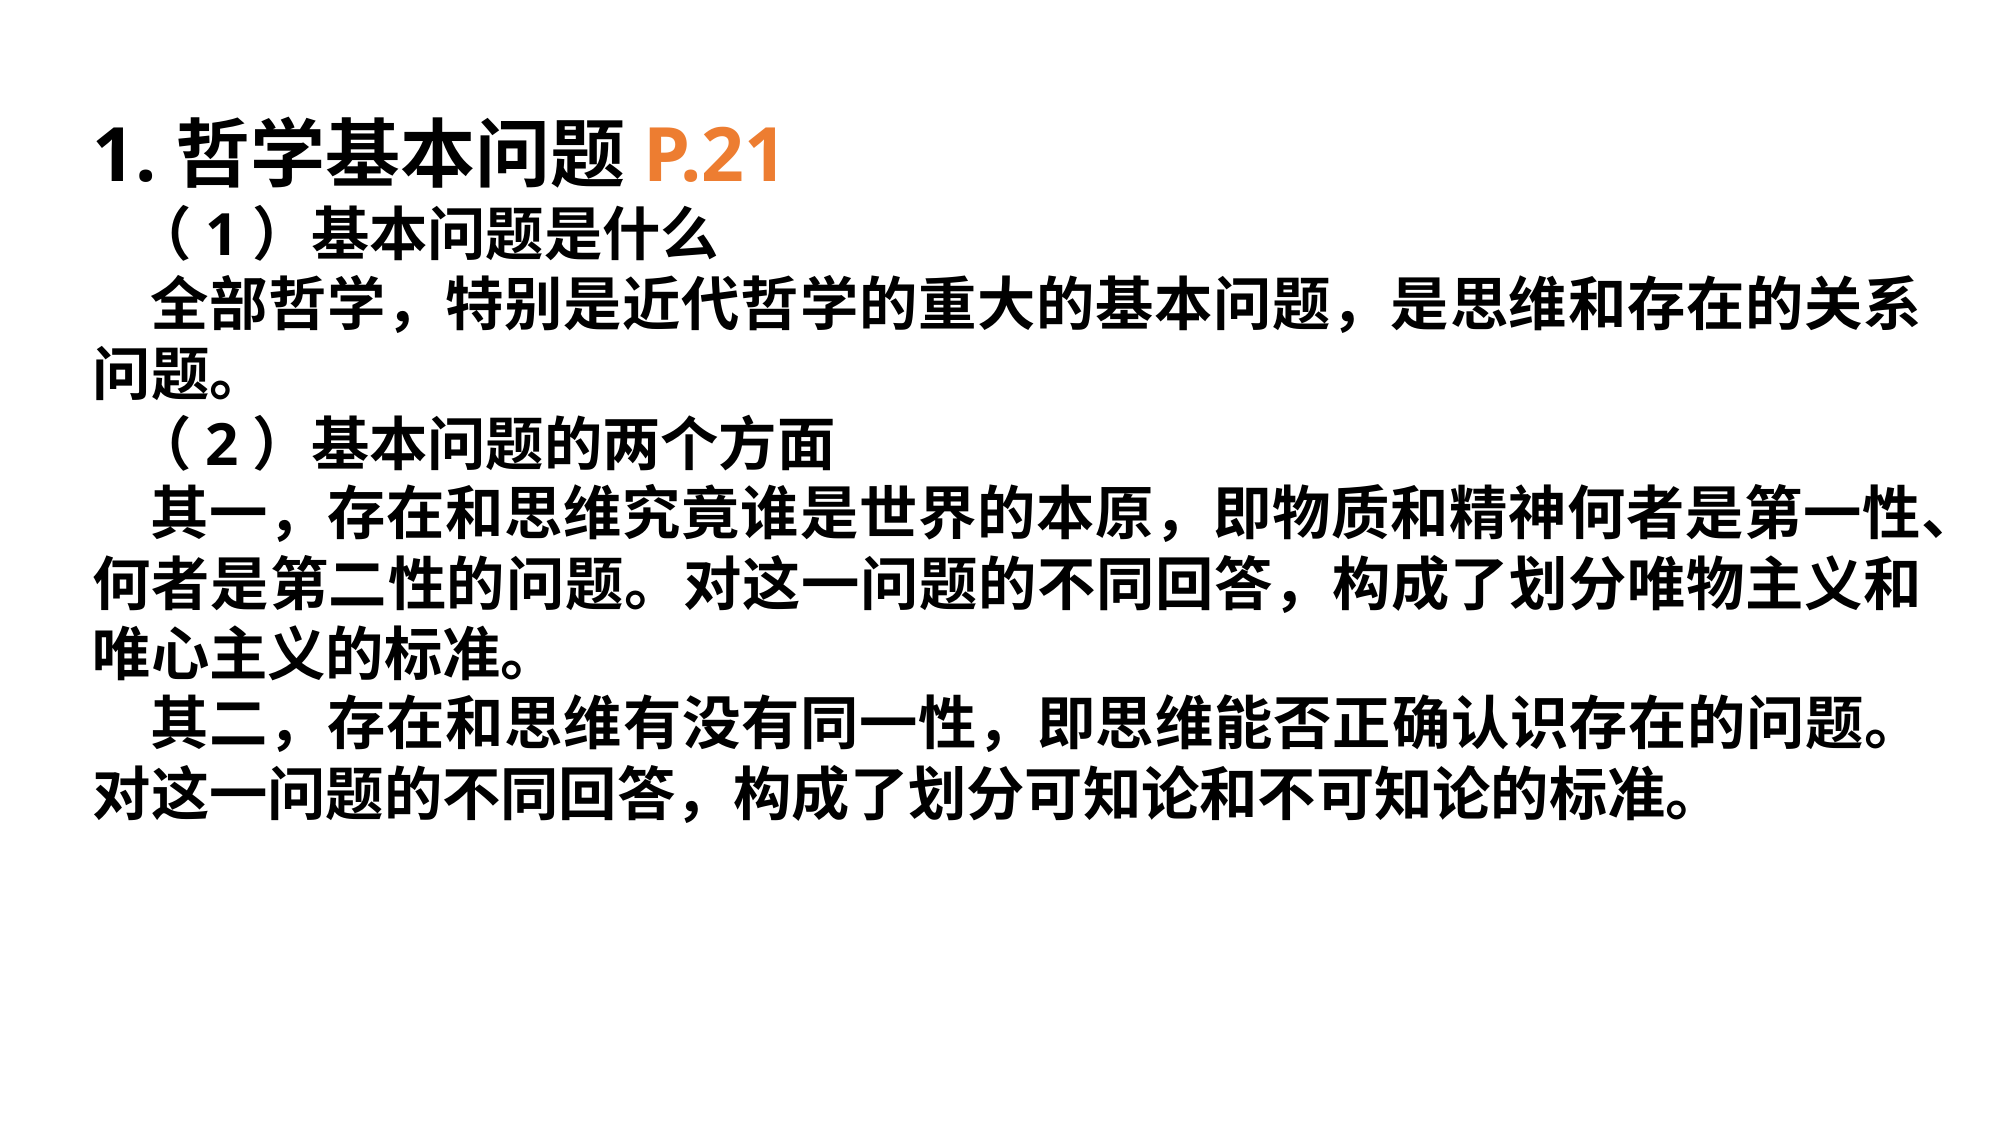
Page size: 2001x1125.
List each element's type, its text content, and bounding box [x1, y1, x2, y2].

text_box 1.哲学基本问题P.21 （1）基本问题是什么 全部哲学，特别是近代哲学的重大的基本问题，是思维和存在的关系问题。 （2）基本问题的两个方面 其一，存在和思维究竟谁是世界的本原，即物质和精神何者是第一性、何者是第二性的问题。对这一问题的不同回答，构成了划分唯物主义和唯心主义的标准。 其二，存在和思维有没有同一性，即思维能否正确认识存在的问题。对这一问题的不同回答，构成了划分可知论和不可知论的标准。 [78, 99, 1938, 834]
